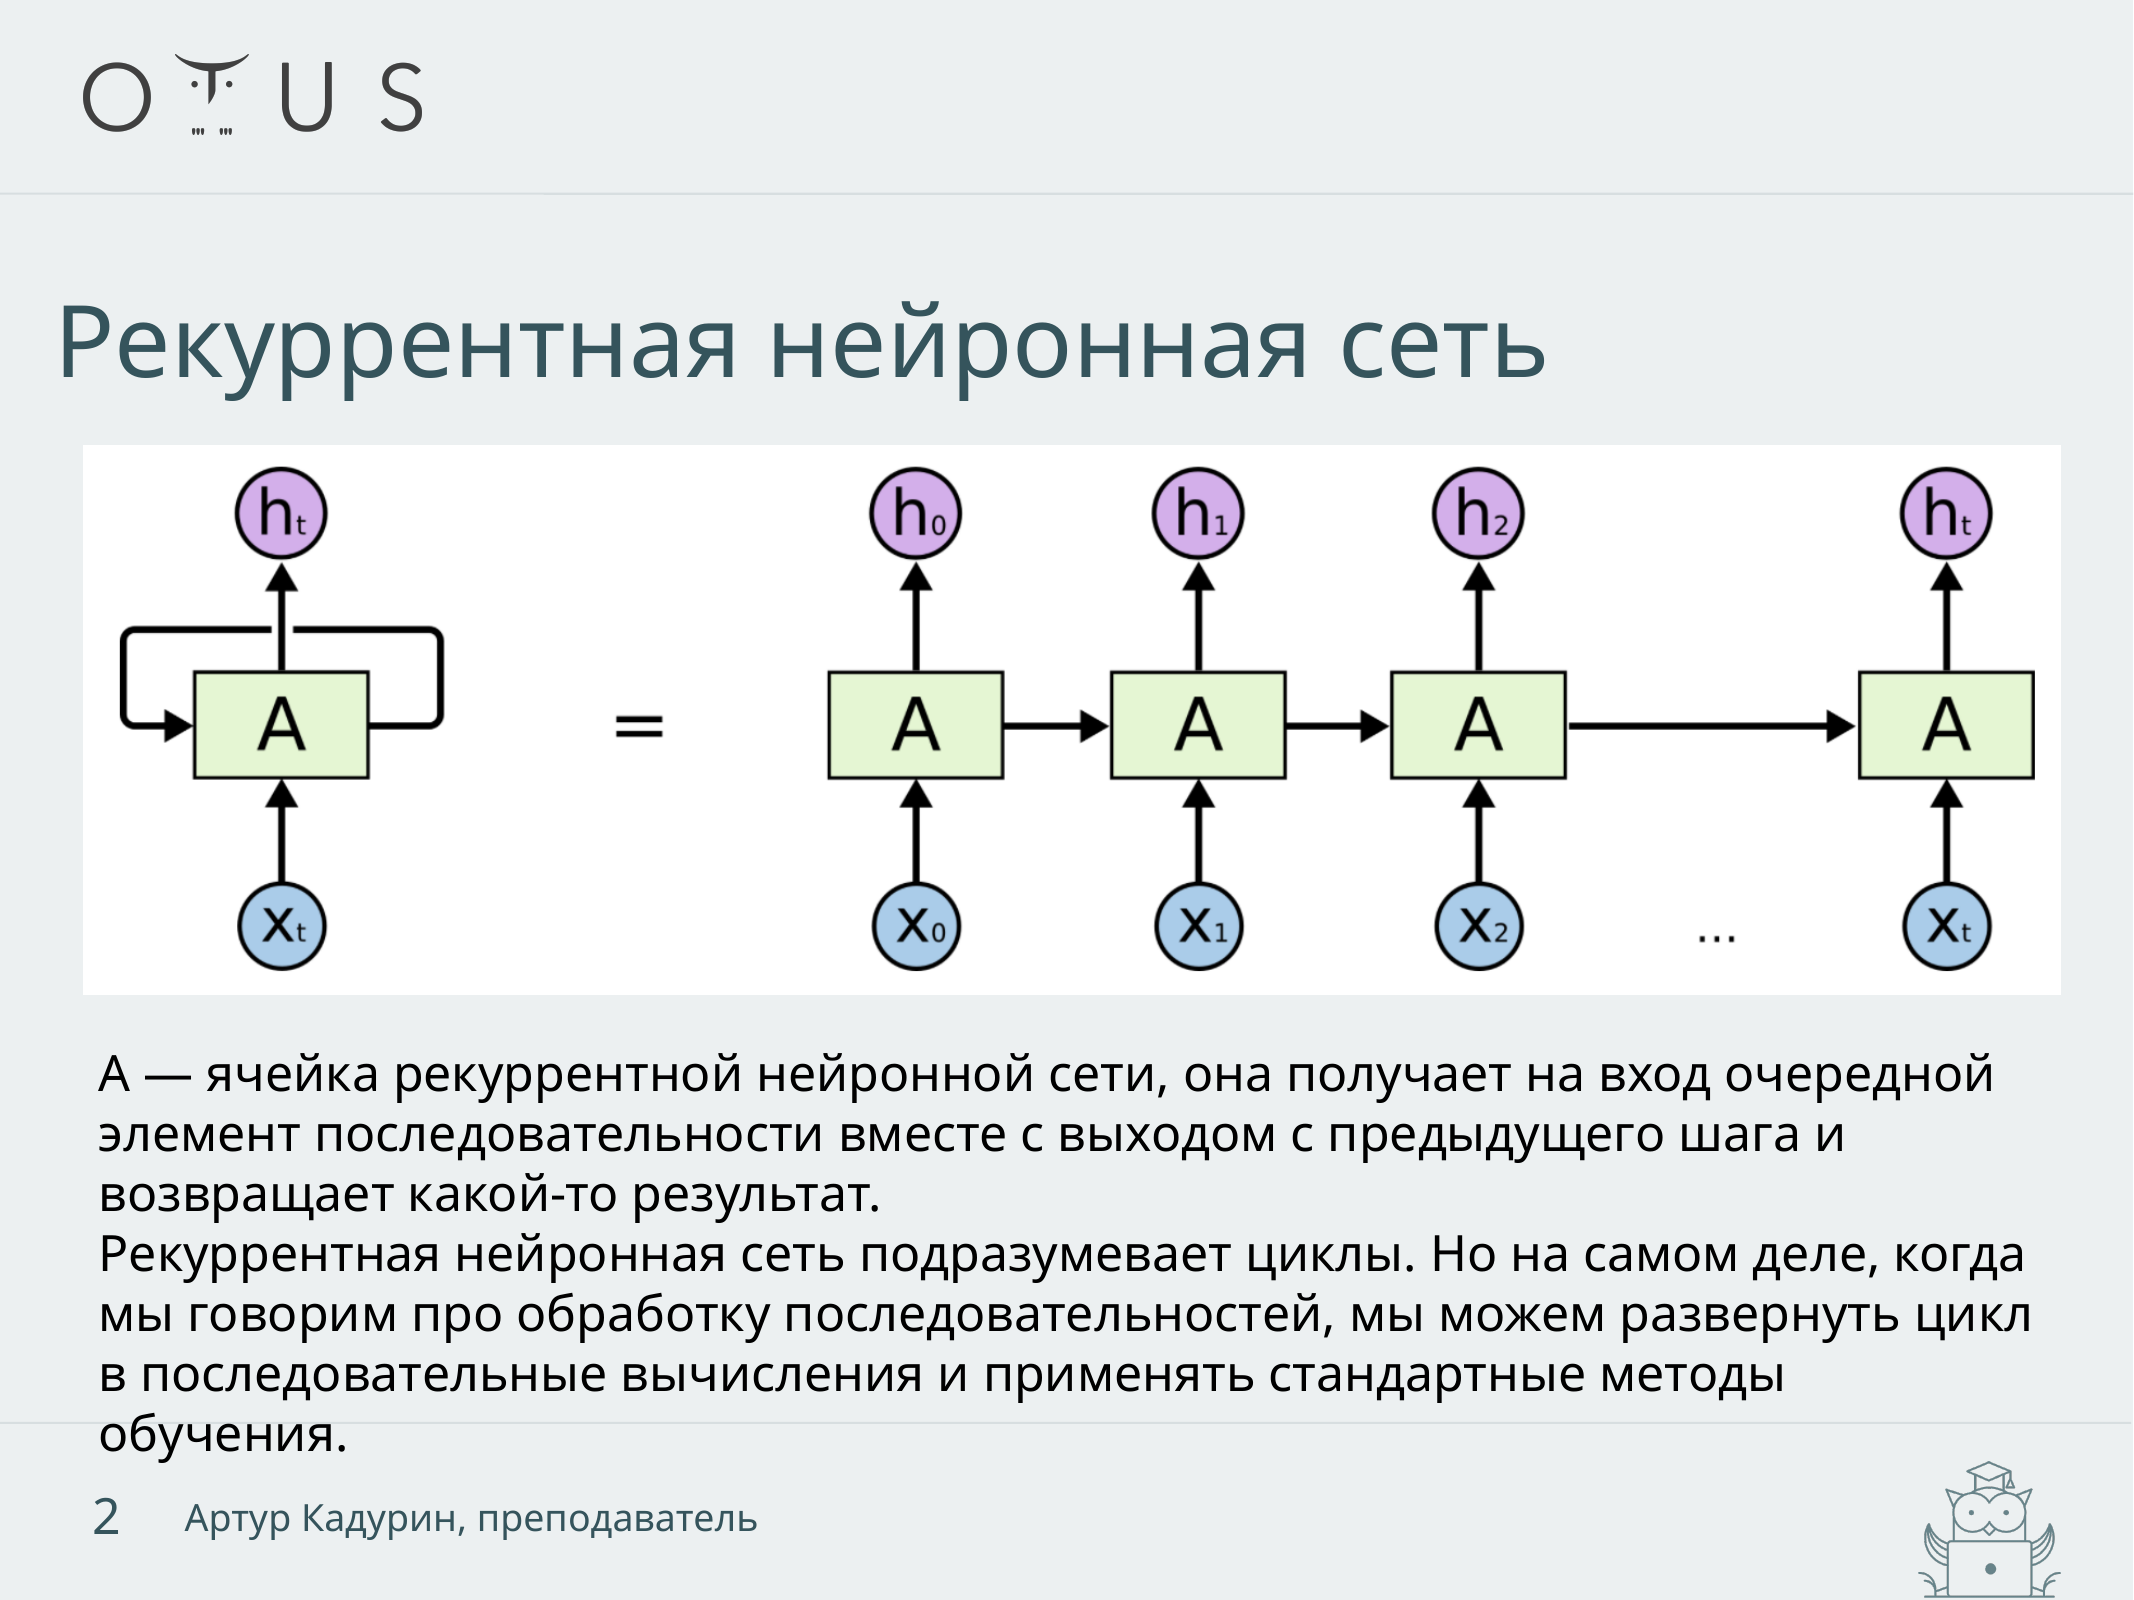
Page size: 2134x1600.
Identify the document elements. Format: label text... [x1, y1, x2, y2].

picture [83, 54, 422, 135]
picture [83, 445, 2061, 995]
text_box A — ячейка рекуррентной нейронной сети, она получает на вход очередной элемент последовательности вместе с выходом с предыдущего шага и возвращает какой-то результат. Рекуррентная нейронная сеть подразумевает циклы. Но на самом деле, когда мы говорим про обработку последовательностей, мы можем развернуть цикл в последовательные вычисления и применять стандартные методы обучения. [83, 1033, 2061, 1469]
text_box Рекуррентная нейронная сеть [46, 269, 1560, 406]
text_box 2 [83, 1476, 143, 1553]
picture [1918, 1461, 2061, 1598]
text_box Артур Кадурин, преподаватель [176, 1485, 768, 1548]
